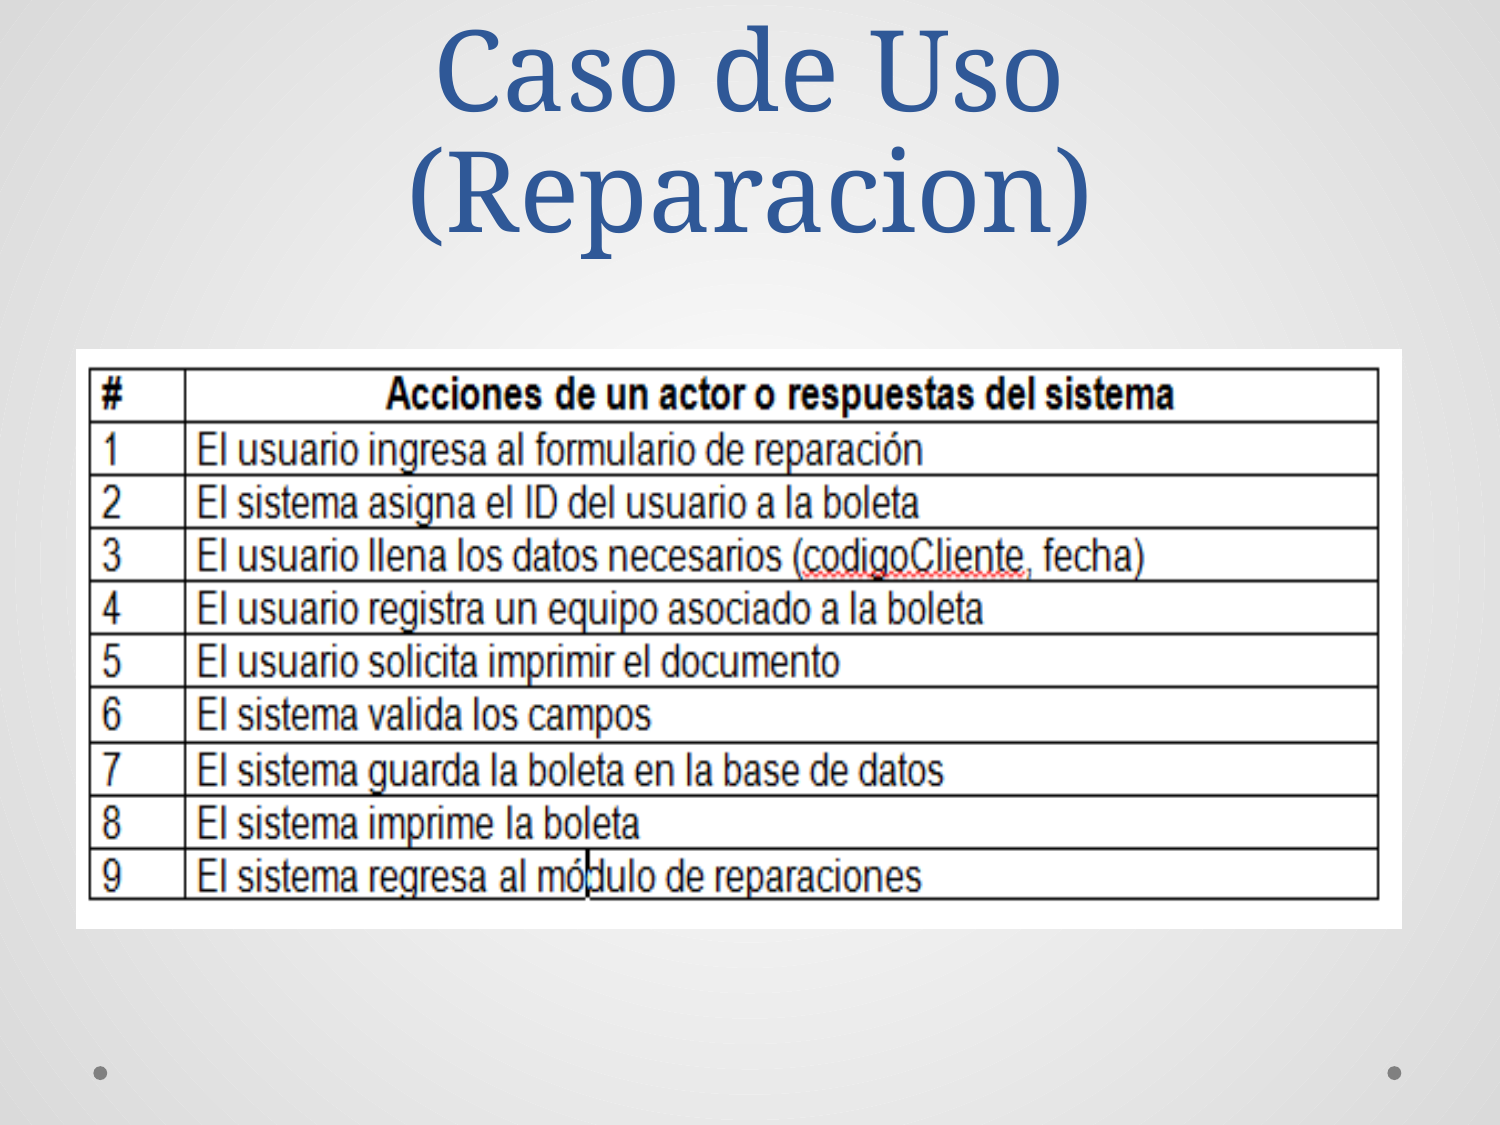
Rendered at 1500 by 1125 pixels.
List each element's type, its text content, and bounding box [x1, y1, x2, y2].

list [76, 349, 1402, 929]
title Caso de Uso (Reparacion) [75, 0, 1425, 263]
